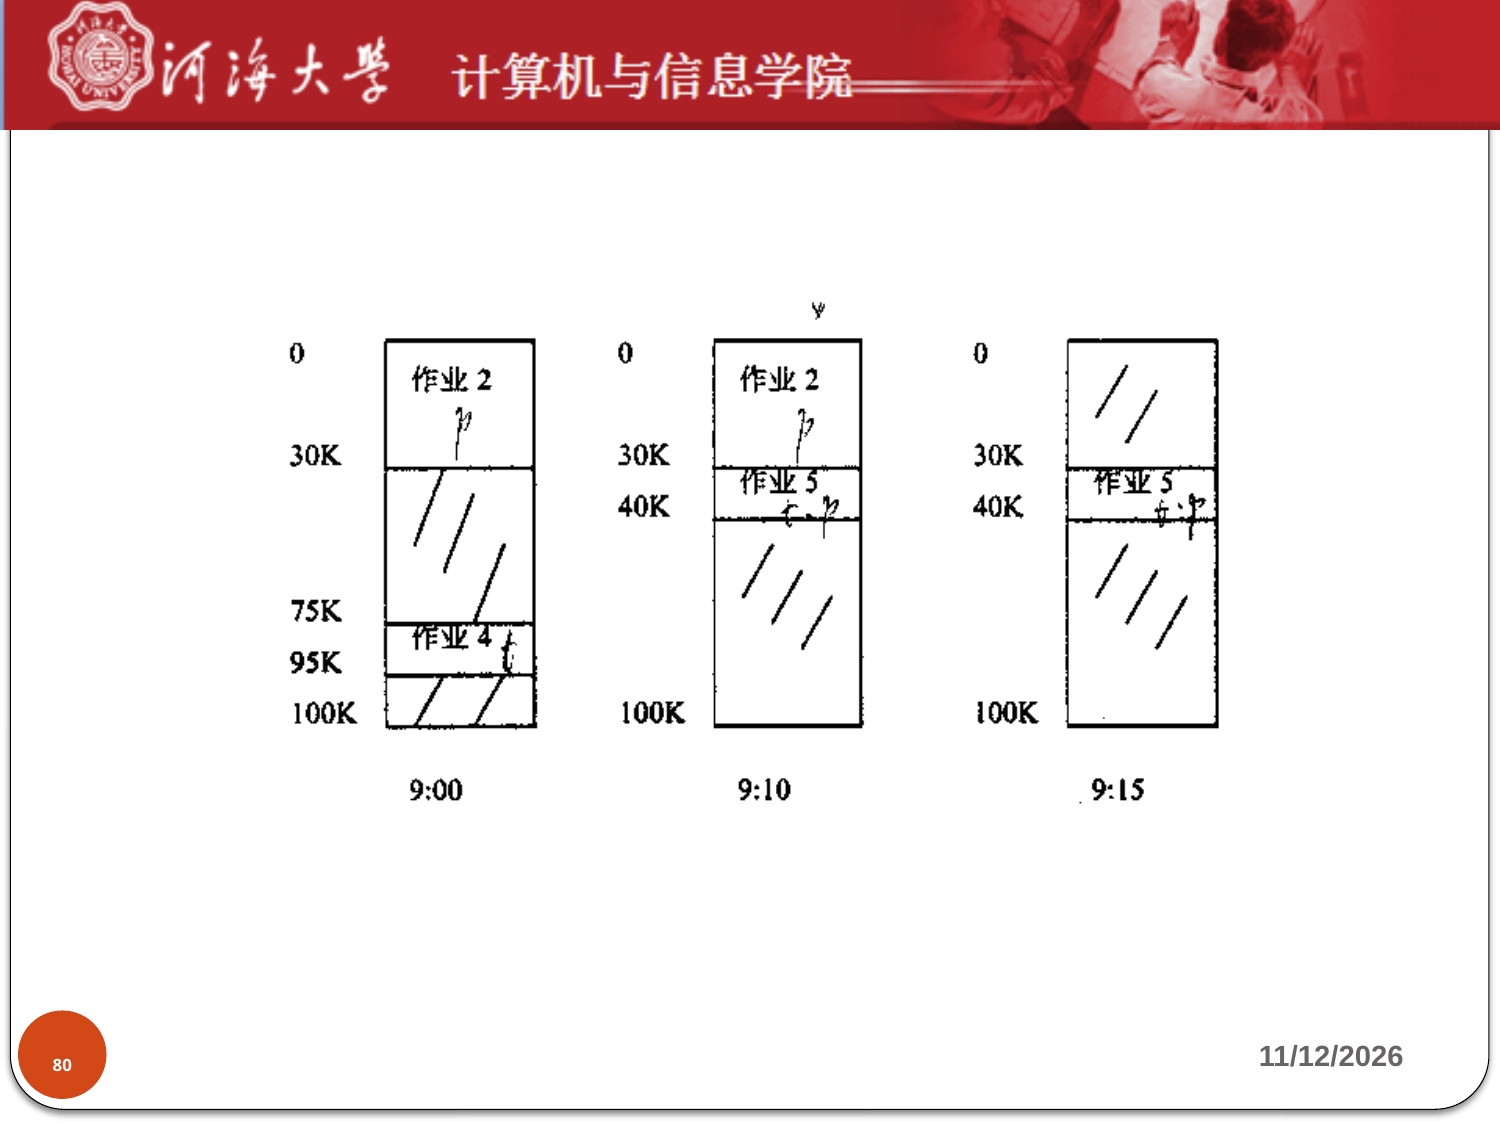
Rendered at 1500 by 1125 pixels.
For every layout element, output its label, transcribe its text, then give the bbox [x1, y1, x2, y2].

slide_number 80 [18, 1010, 107, 1099]
picture [255, 290, 1245, 835]
picture [0, 0, 1500, 130]
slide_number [1012, 1015, 1419, 1094]
